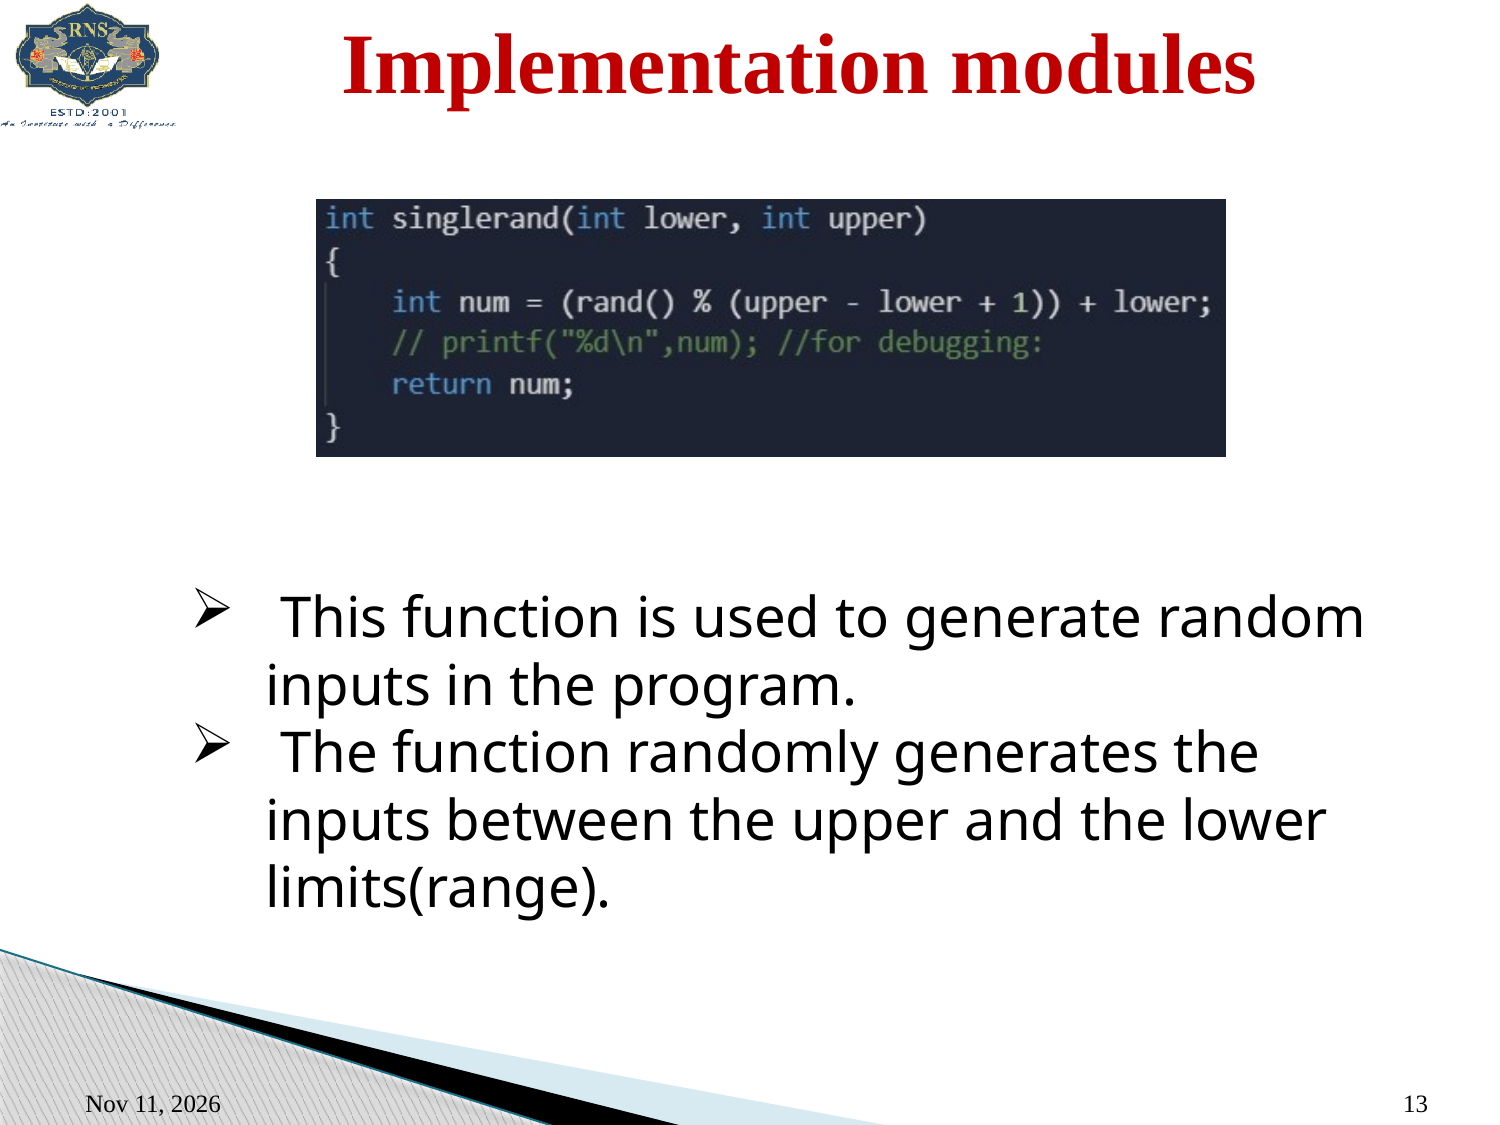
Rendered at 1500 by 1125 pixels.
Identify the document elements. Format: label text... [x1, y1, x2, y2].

text_box [0, 0, 176, 129]
title Implementation modules [187, 0, 1413, 119]
slide_number 10-Aug-21 [70, 1065, 386, 1125]
text_box This function is used to generate random inputs in the program. The function randomly generates the inputs between the upper and the lower limits(range). [175, 574, 1383, 927]
slide_number 13 [1382, 1065, 1443, 1125]
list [316, 198, 1227, 458]
